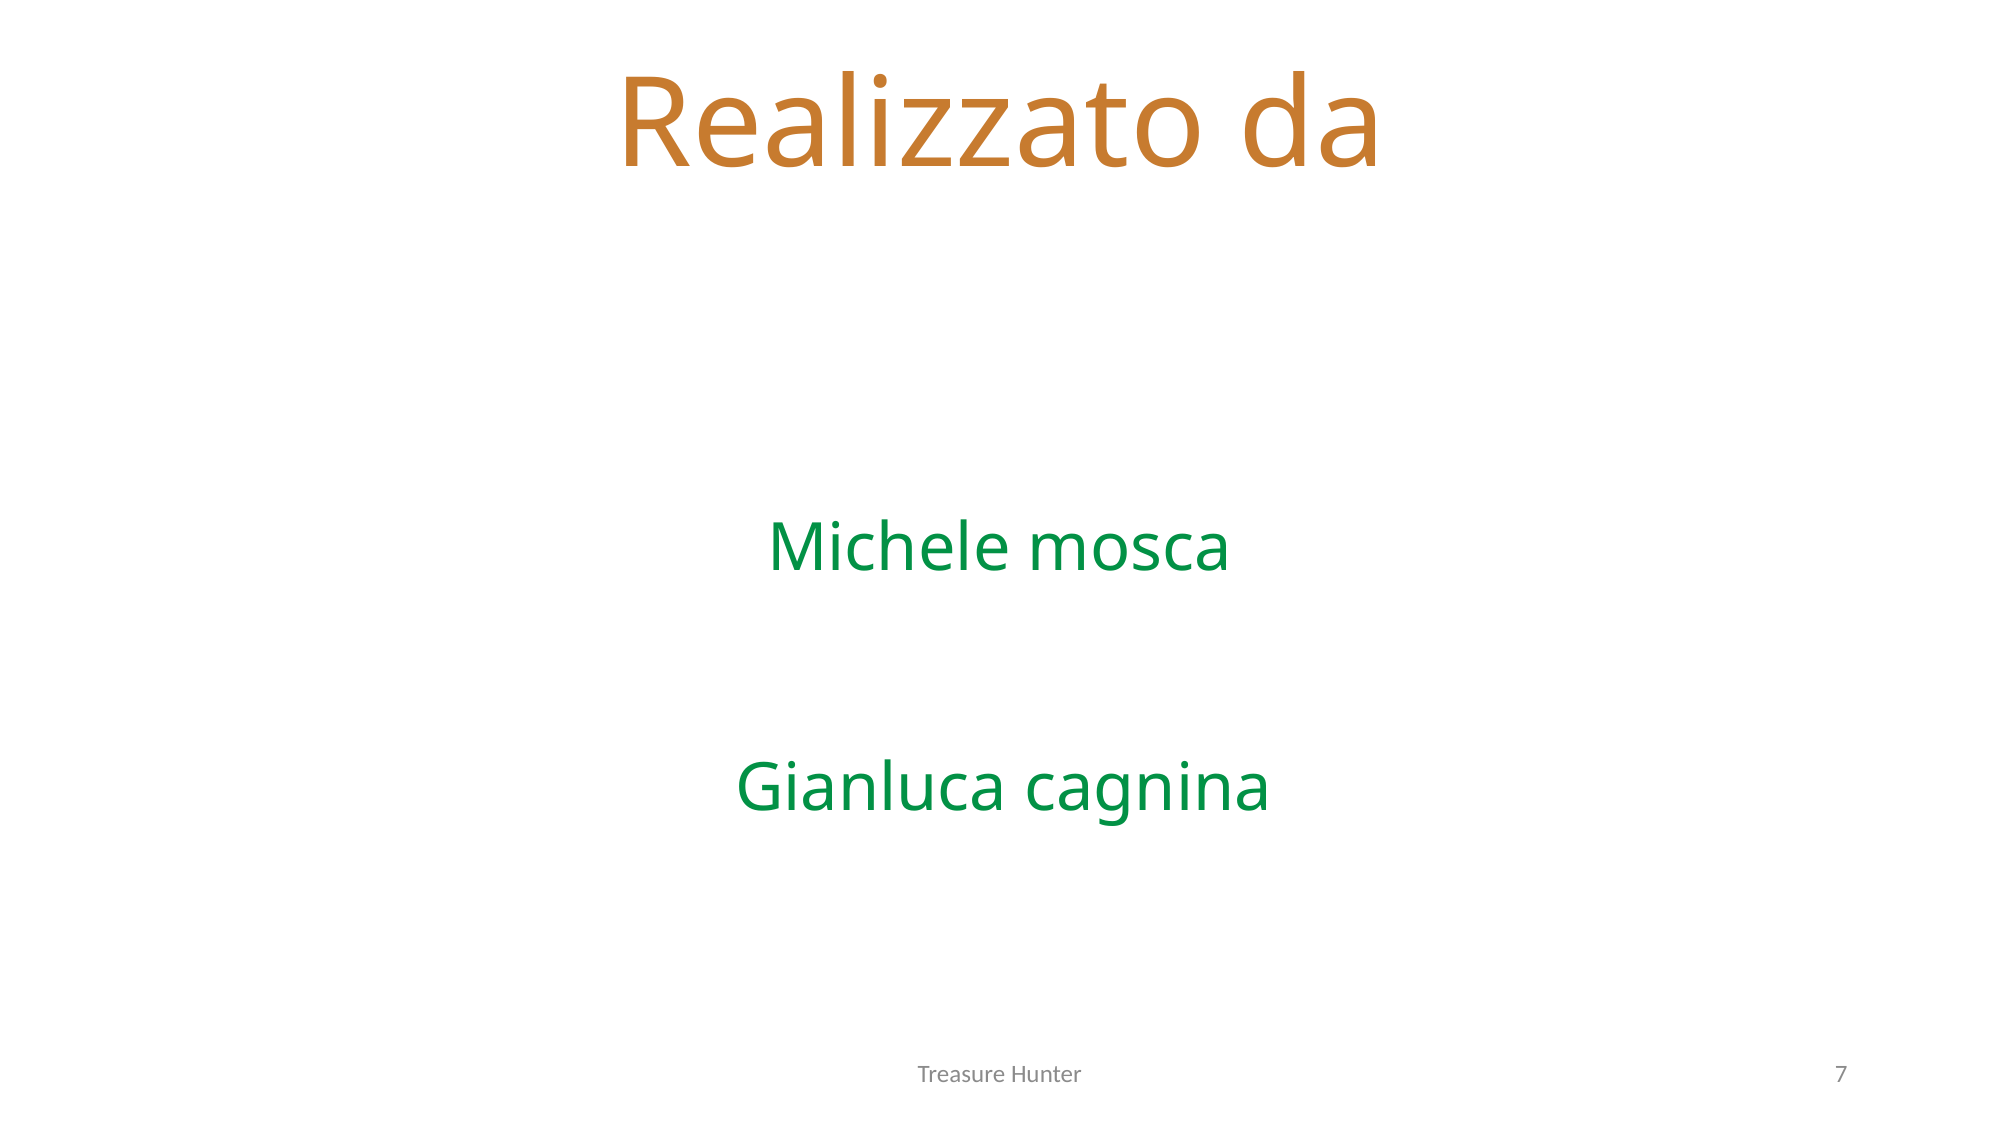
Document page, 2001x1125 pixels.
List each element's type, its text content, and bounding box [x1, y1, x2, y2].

text_box Realizzato da [593, 34, 1407, 200]
slide_number 7 [1412, 1042, 1863, 1103]
text_box Michele mosca [410, 496, 1590, 591]
text_box Gianluca cagnina [413, 735, 1594, 831]
footer Treasure Hunter [662, 1042, 1338, 1103]
